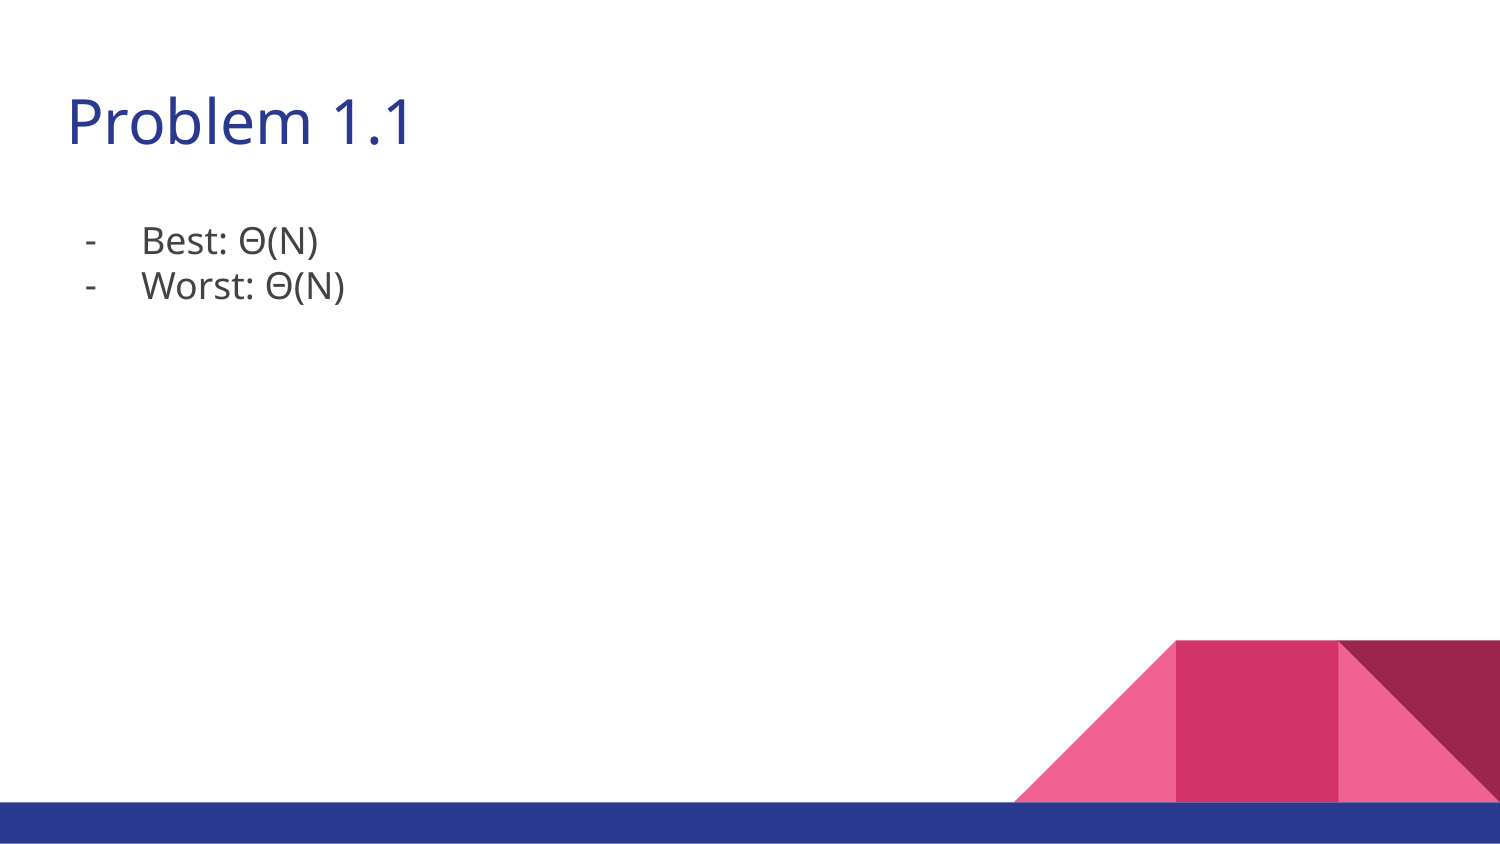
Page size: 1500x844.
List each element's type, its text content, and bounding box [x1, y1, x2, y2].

list Best: Θ(N) Worst: Θ(N) [51, 201, 1449, 750]
title Problem 1.1 [51, 67, 1449, 167]
